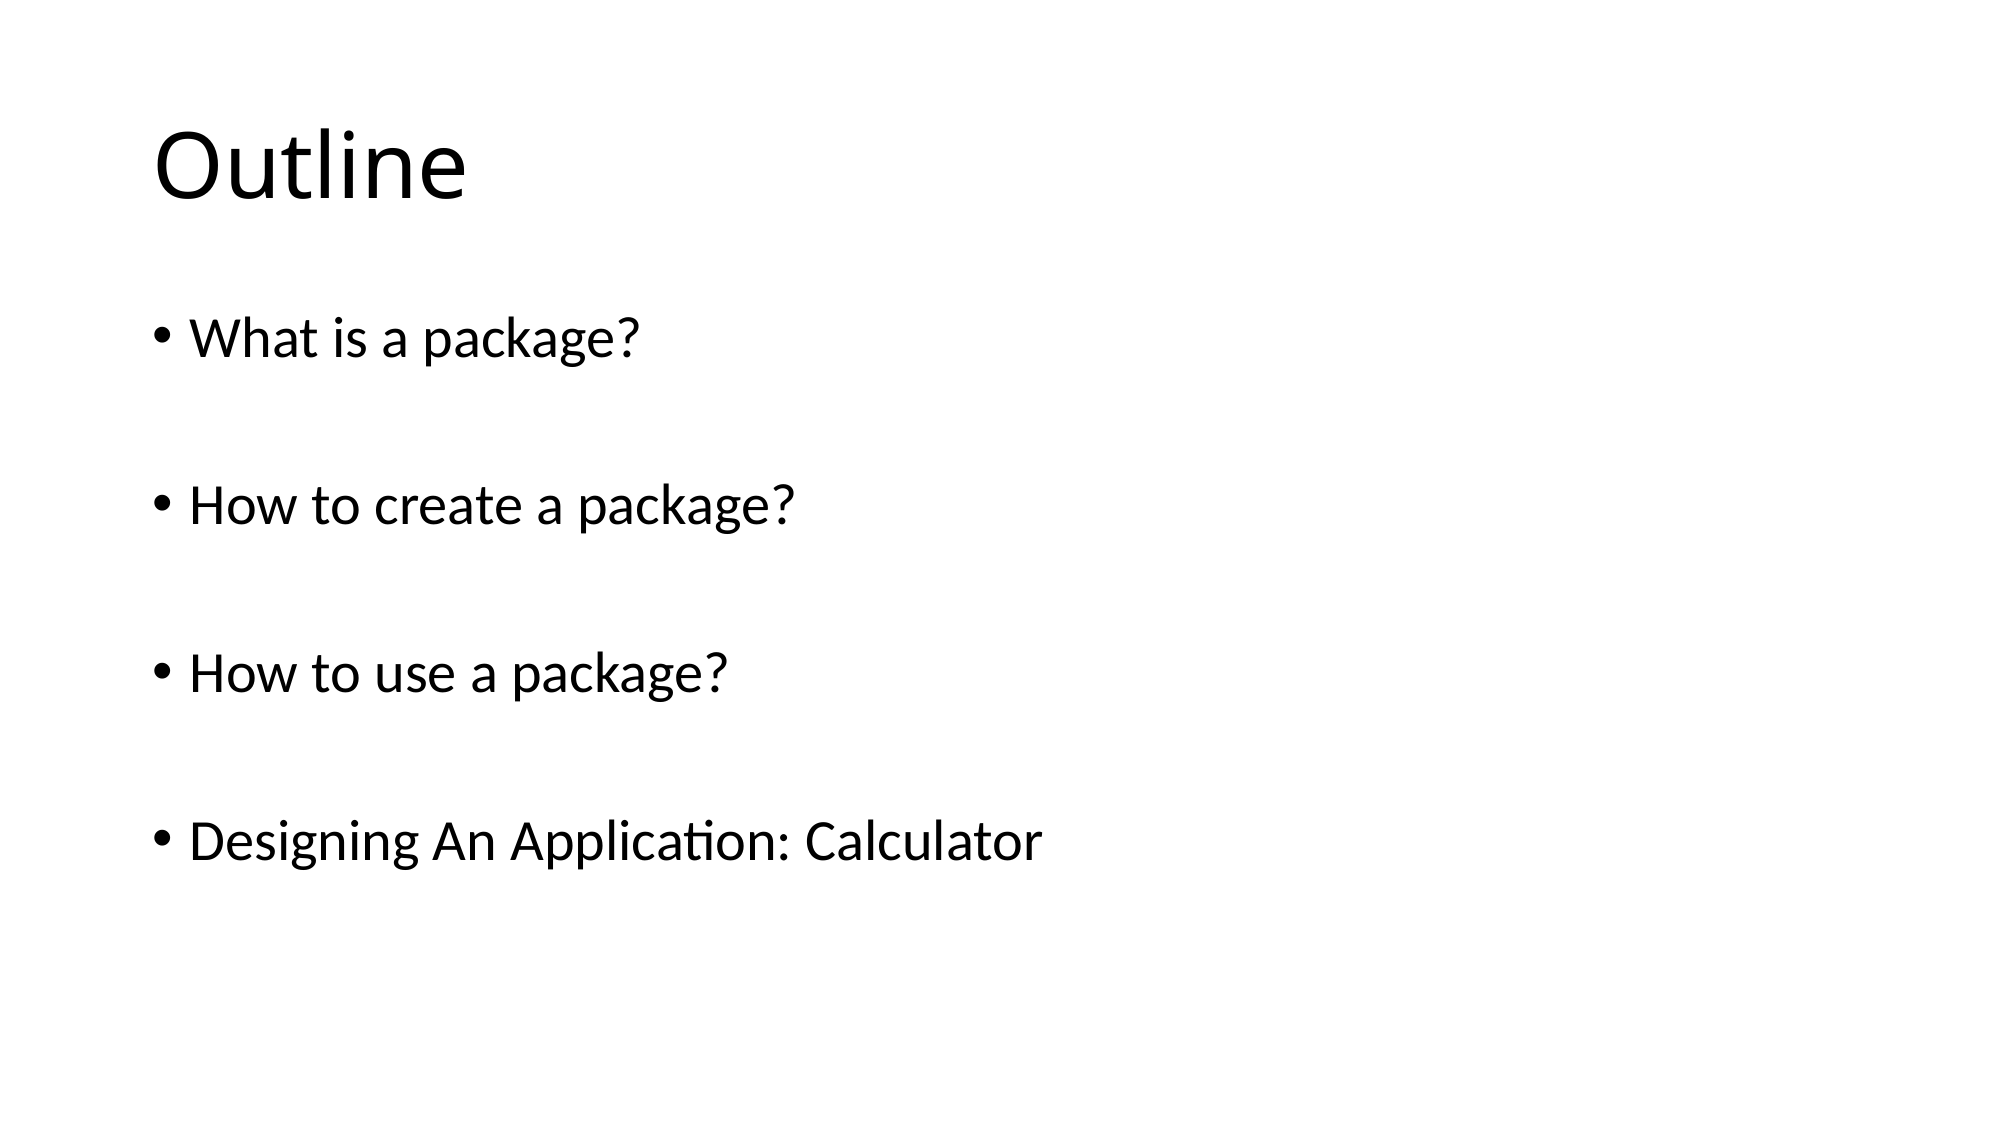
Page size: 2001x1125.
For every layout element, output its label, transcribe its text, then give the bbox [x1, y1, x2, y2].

title Outline [137, 59, 1863, 278]
list What is a package? How to create a package? How to use a package? Designing An Application: Calculator [137, 299, 1863, 1014]
